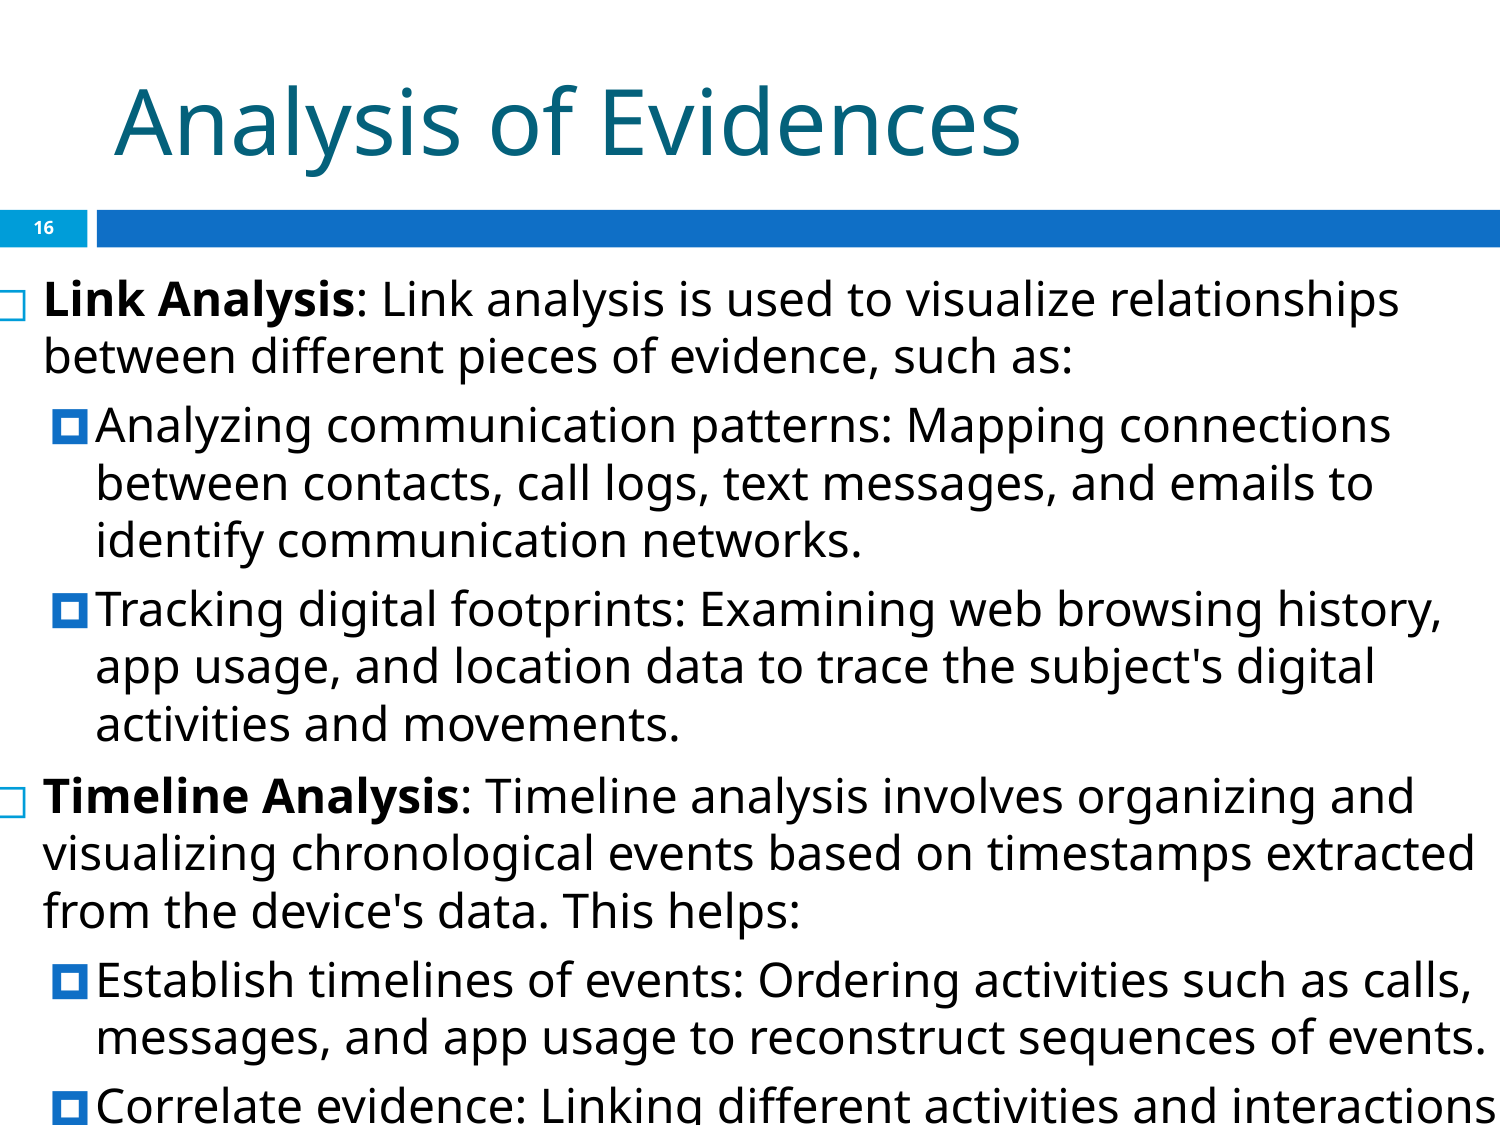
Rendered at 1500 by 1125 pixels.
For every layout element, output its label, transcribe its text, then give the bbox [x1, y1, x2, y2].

list Link Analysis: Link analysis is used to visualize relationships between different pieces of evidence, such as: Analyzing communication patterns: Mapping connections between contacts, call logs, text messages, and emails to identify communication networks. Tracking digital footprints: Examining web browsing history, app usage, and location data to trace the subject's digital activities and movements. Timeline Analysis: Timeline analysis involves organizing and visualizing chronological events based on timestamps extracted from the device's data. This helps: Establish timelines of events: Ordering activities such as calls, messages, and app usage to reconstruct sequences of events. Correlate evidence: Linking different activities and interactions to identify causal relationships or corroborate testimonies. [0, 260, 1500, 1125]
slide_number ‹#› [0, 208, 88, 249]
title Analysis of Evidences [99, 37, 1438, 200]
